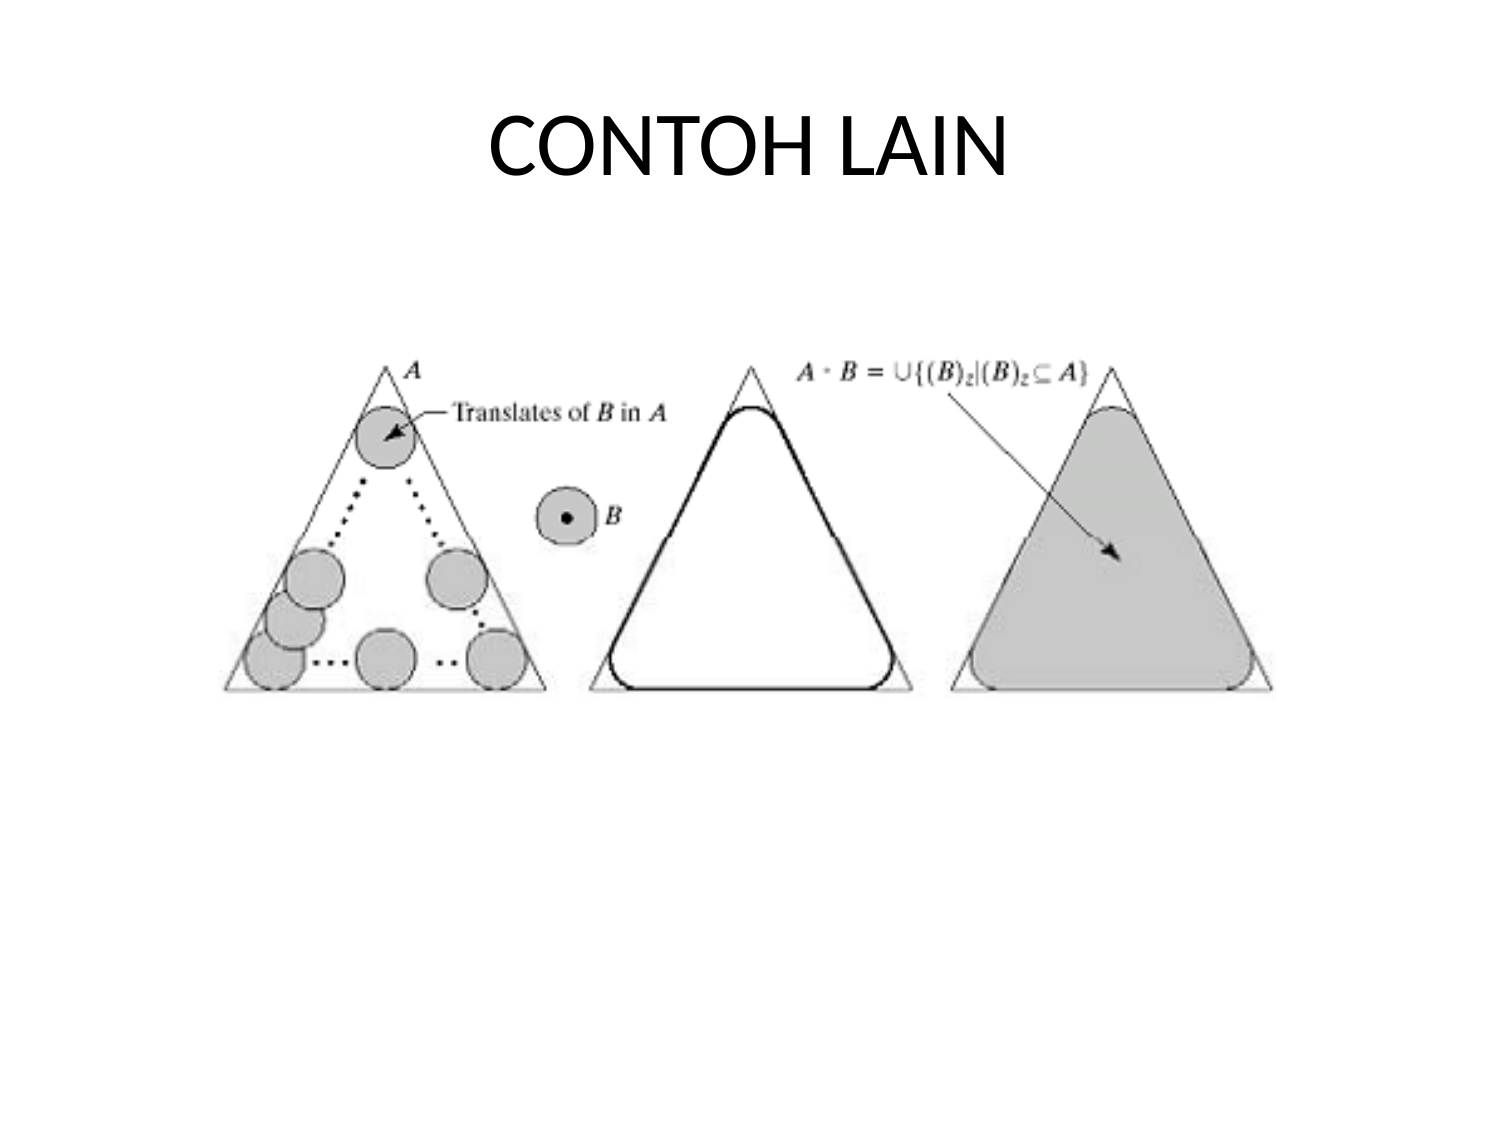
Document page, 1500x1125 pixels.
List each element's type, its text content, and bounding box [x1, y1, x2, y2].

title CONTOH LAIN [75, 45, 1425, 233]
picture [218, 349, 1279, 700]
